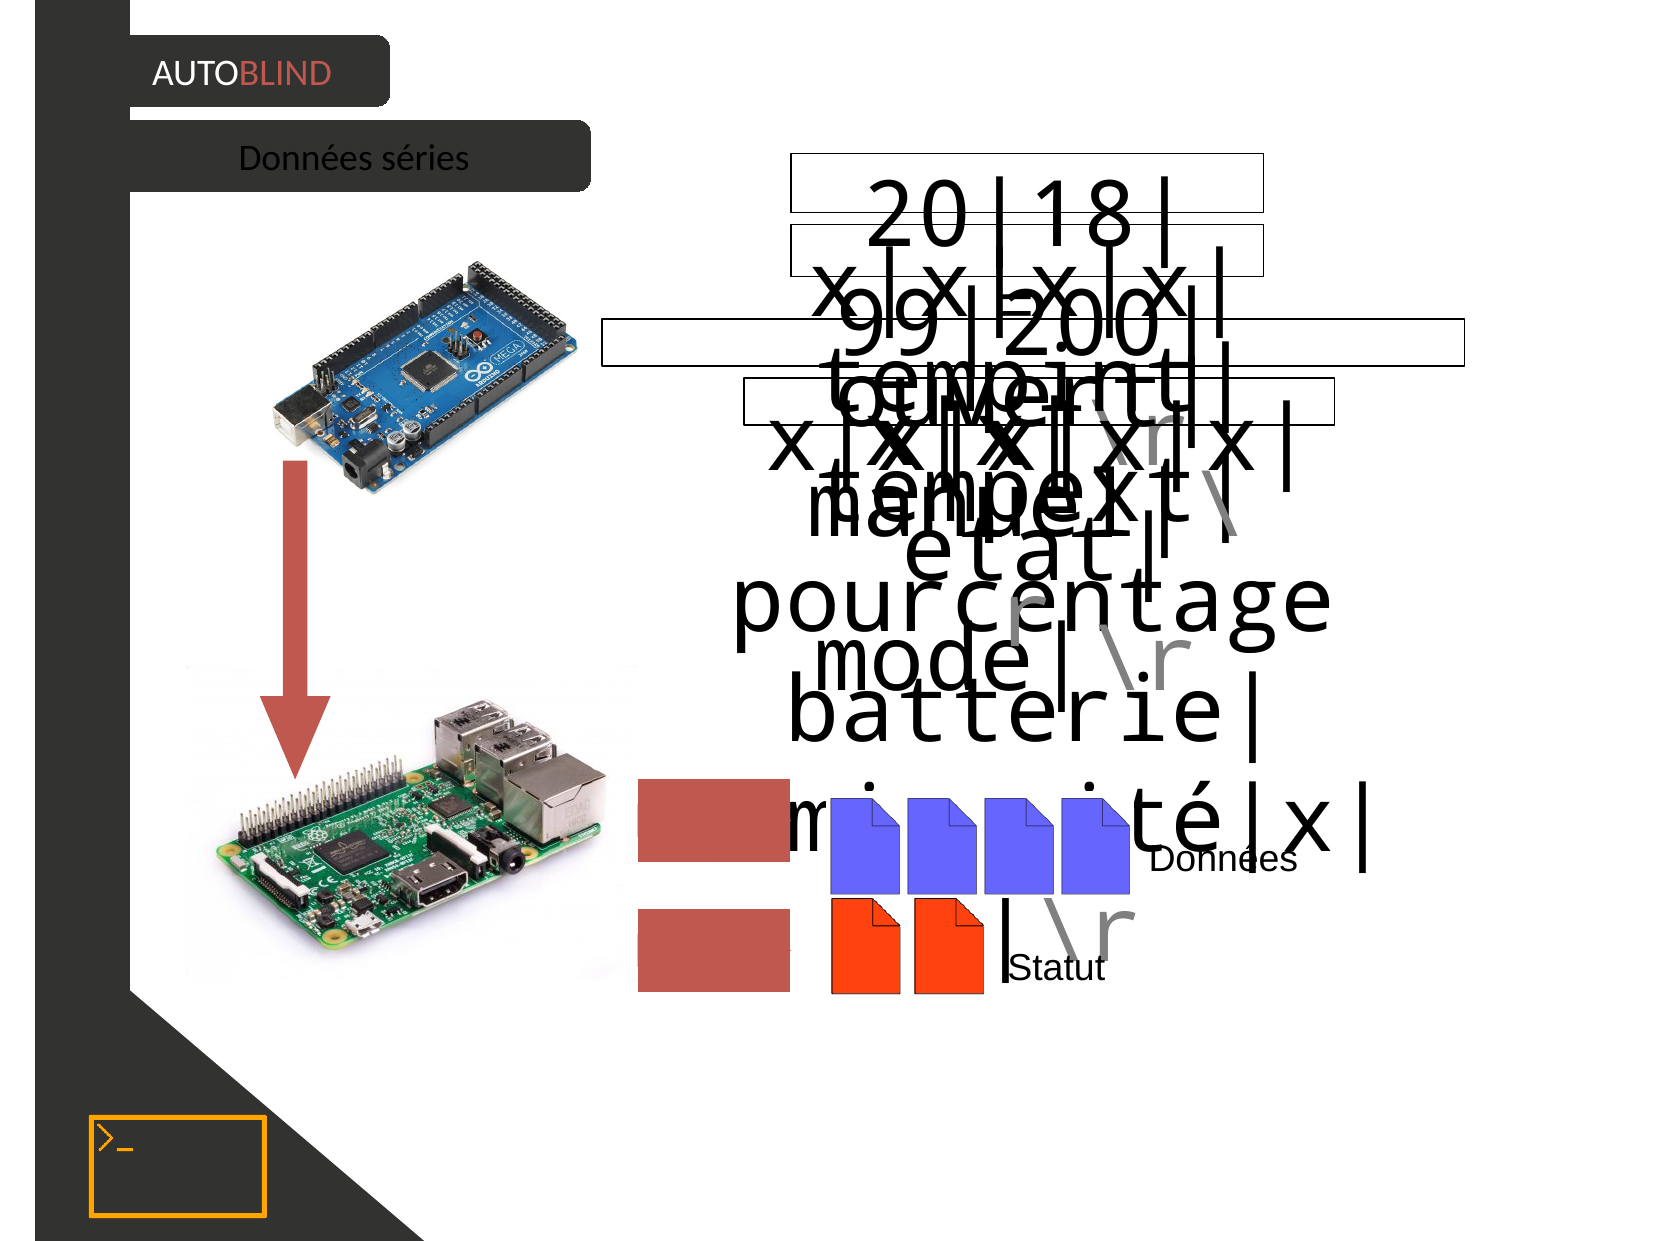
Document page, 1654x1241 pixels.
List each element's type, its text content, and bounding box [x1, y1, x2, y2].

text_box AUTOBLIND [130, 35, 390, 107]
text_box x|x|x|x|x|etat|mode|\r [744, 377, 1335, 426]
text_box = [980, 252, 1052, 343]
text_box [282, 504, 308, 664]
text_box [118, 980, 269, 1108]
text_box tempint|tempext|pourcentage batterie|luminosité|x|x|\r [602, 318, 1465, 367]
picture [820, 791, 1135, 1005]
text_box [637, 909, 792, 993]
picture [186, 665, 638, 981]
text_box 20|18|99|200|x|x|\r [791, 153, 1264, 213]
text_box Données [1133, 826, 1335, 926]
picture [271, 259, 579, 497]
text_box [35, 0, 130, 1241]
text_box x|x|x|x|ouvert|manuel|\r [791, 224, 1264, 277]
text_box Données séries [118, 120, 591, 192]
picture [82, 1109, 272, 1223]
text_box [643, 779, 792, 863]
text_box Statut [992, 935, 1311, 1076]
text_box [118, 1114, 425, 1241]
